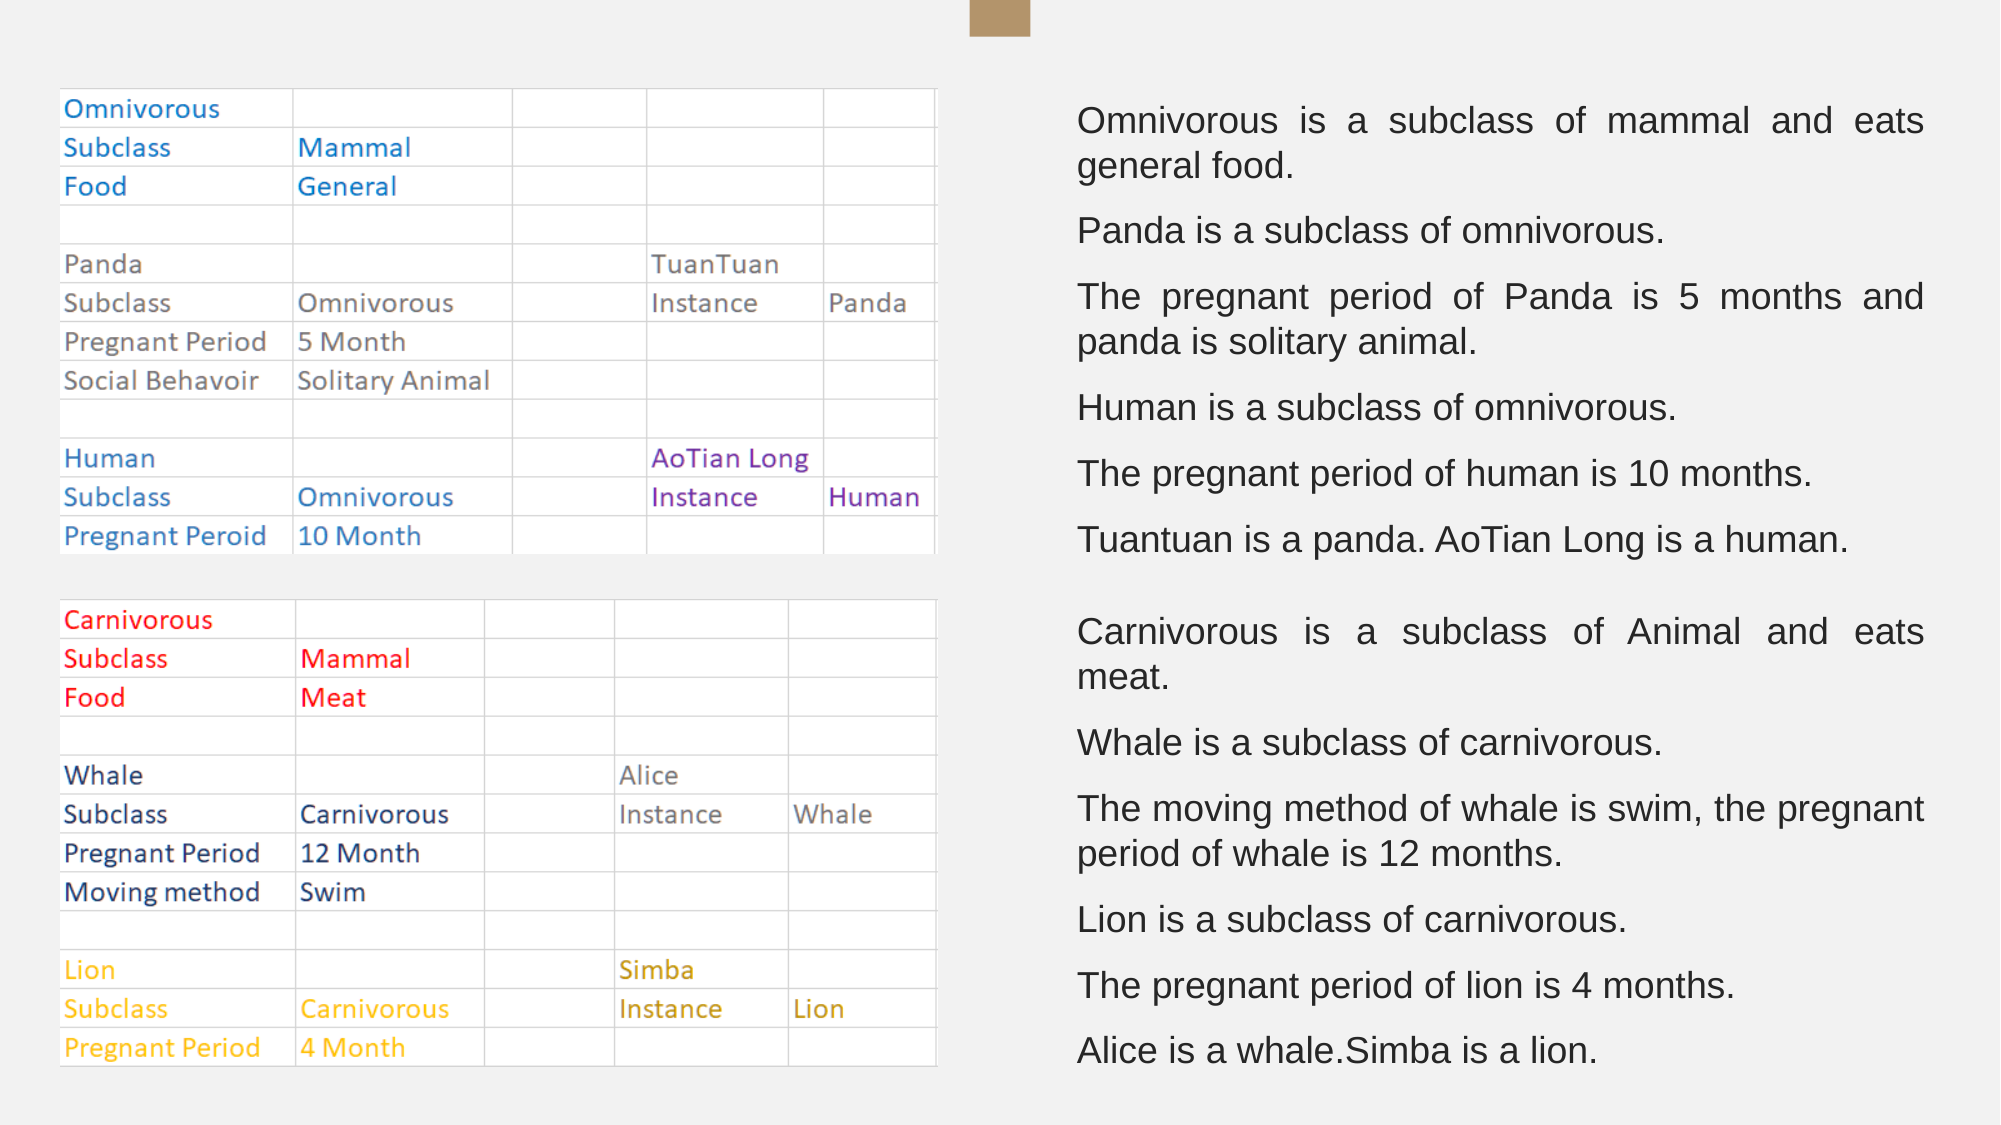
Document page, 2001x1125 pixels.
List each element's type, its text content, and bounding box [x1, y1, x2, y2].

text_box Carnivorous is a subclass of Animal and eats meat. Whale is a subclass of carnivorous. The moving method of whale is swim, the pregnant period of whale is 12 months. Lion is a subclass of carnivorous. The pregnant period of lion is 4 months. Alice is a whale.Simba is a lion. [1062, 599, 1940, 1079]
text_box Omnivorous is a subclass of mammal and eats general food. Panda is a subclass of omnivorous. The pregnant period of Panda is 5 months and panda is solitary animal. Human is a subclass of omnivorous. The pregnant period of human is 10 months. Tuantuan is a panda. AoTian Long is a human. [1062, 88, 1940, 568]
text_box [969, 0, 1031, 38]
picture [60, 599, 938, 1067]
picture [60, 88, 938, 554]
